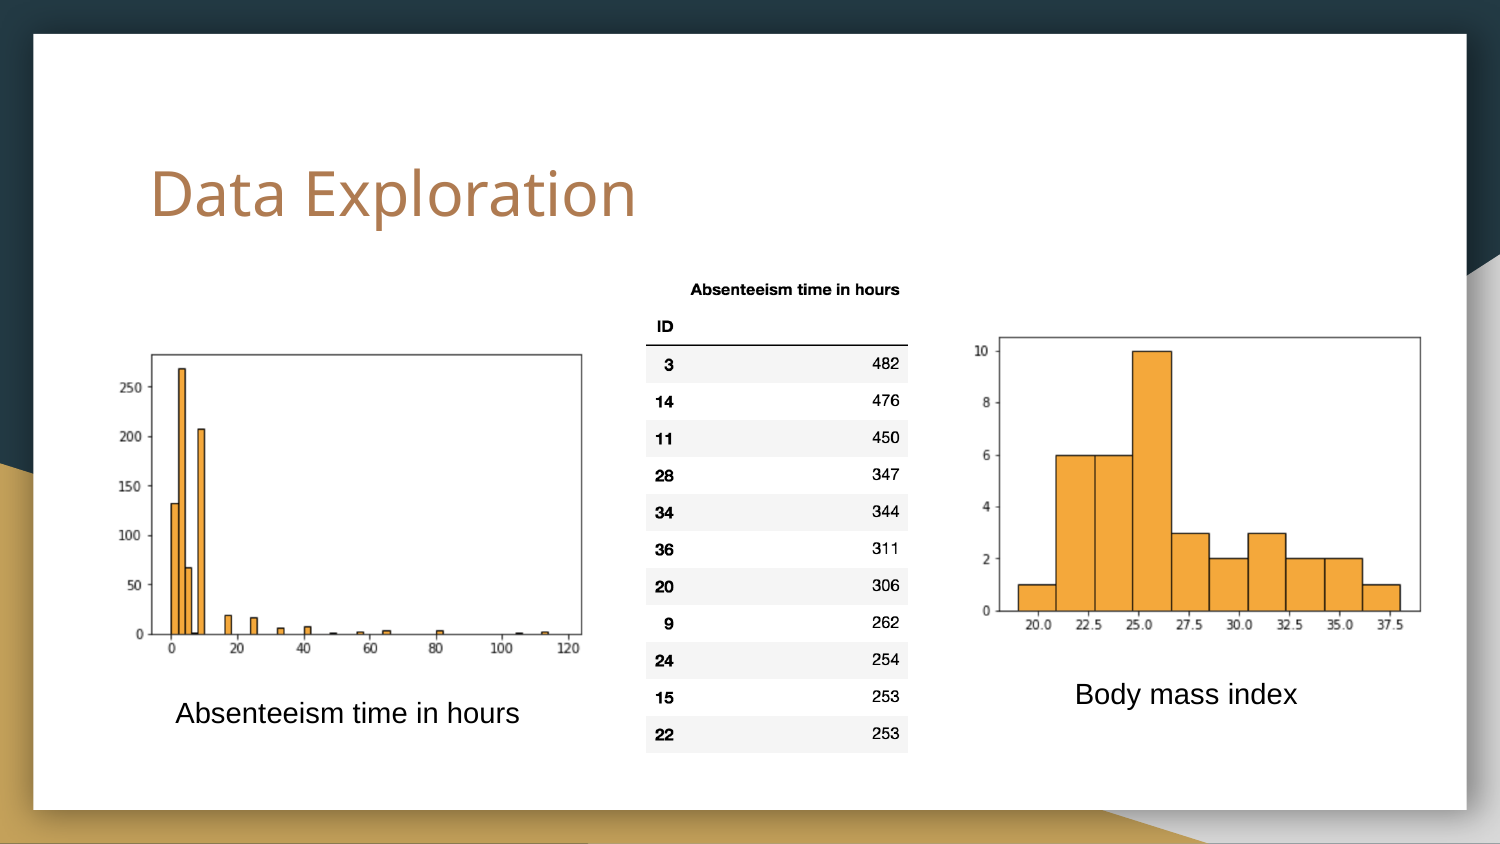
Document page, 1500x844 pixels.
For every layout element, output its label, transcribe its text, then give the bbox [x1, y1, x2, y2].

picture [632, 258, 929, 758]
title Data Exploration [134, 138, 1366, 296]
picture [96, 332, 614, 668]
text_box Absenteeism time in hours [160, 679, 627, 743]
picture [942, 319, 1442, 648]
text_box Body mass index [1059, 660, 1429, 743]
